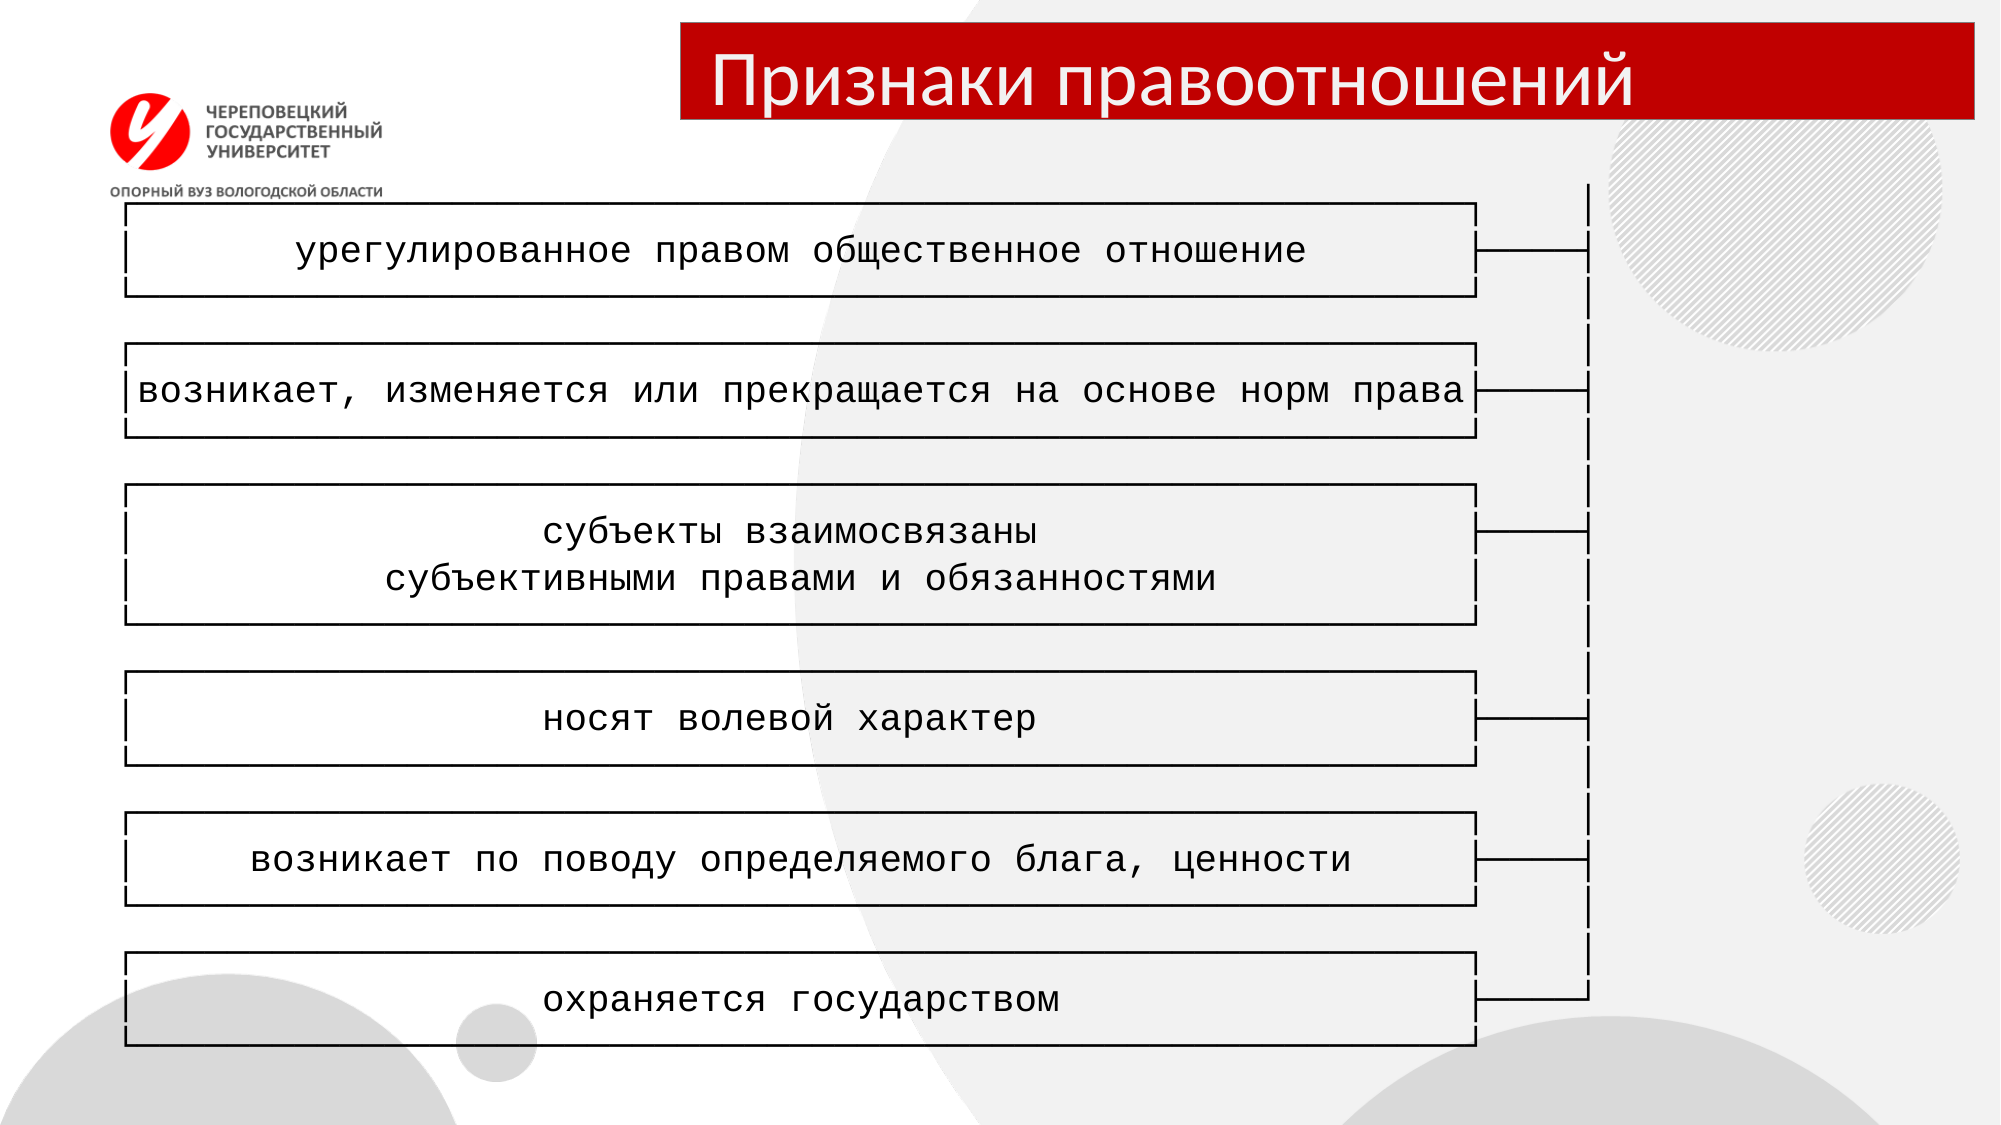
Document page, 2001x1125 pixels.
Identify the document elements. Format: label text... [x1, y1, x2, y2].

title Признаки правоотношений [680, 22, 1975, 120]
text_box ┌───────────────────────────────────────────────────────────┐ │ │ урегулированное правом общественное отношение ├────┤ └───────────────────────────────────────────────────────────┘ │ ┌───────────────────────────────────────────────────────────┐ │ │возникает, изменяется или прекращается на основе норм права├────┤ └───────────────────────────────────────────────────────────┘ │ ┌───────────────────────────────────────────────────────────┐ │ │ субъекты взаимосвязаны ├────┤ │ субъективными правами и обязанностями │ │ └───────────────────────────────────────────────────────────┘ │ ┌───────────────────────────────────────────────────────────┐ │ │ носят волевой характер ├────┤ └───────────────────────────────────────────────────────────┘ │ ┌───────────────────────────────────────────────────────────┐ │ │ возникает по поводу определяемого блага, ценности ├────┤ └───────────────────────────────────────────────────────────┘ │ ┌───────────────────────────────────────────────────────────┐ │ │ охраняется государством ├────┘ └───────────────────────────────────────────────────────────┘ [99, 119, 1949, 1073]
picture [0, 0, 2001, 1125]
